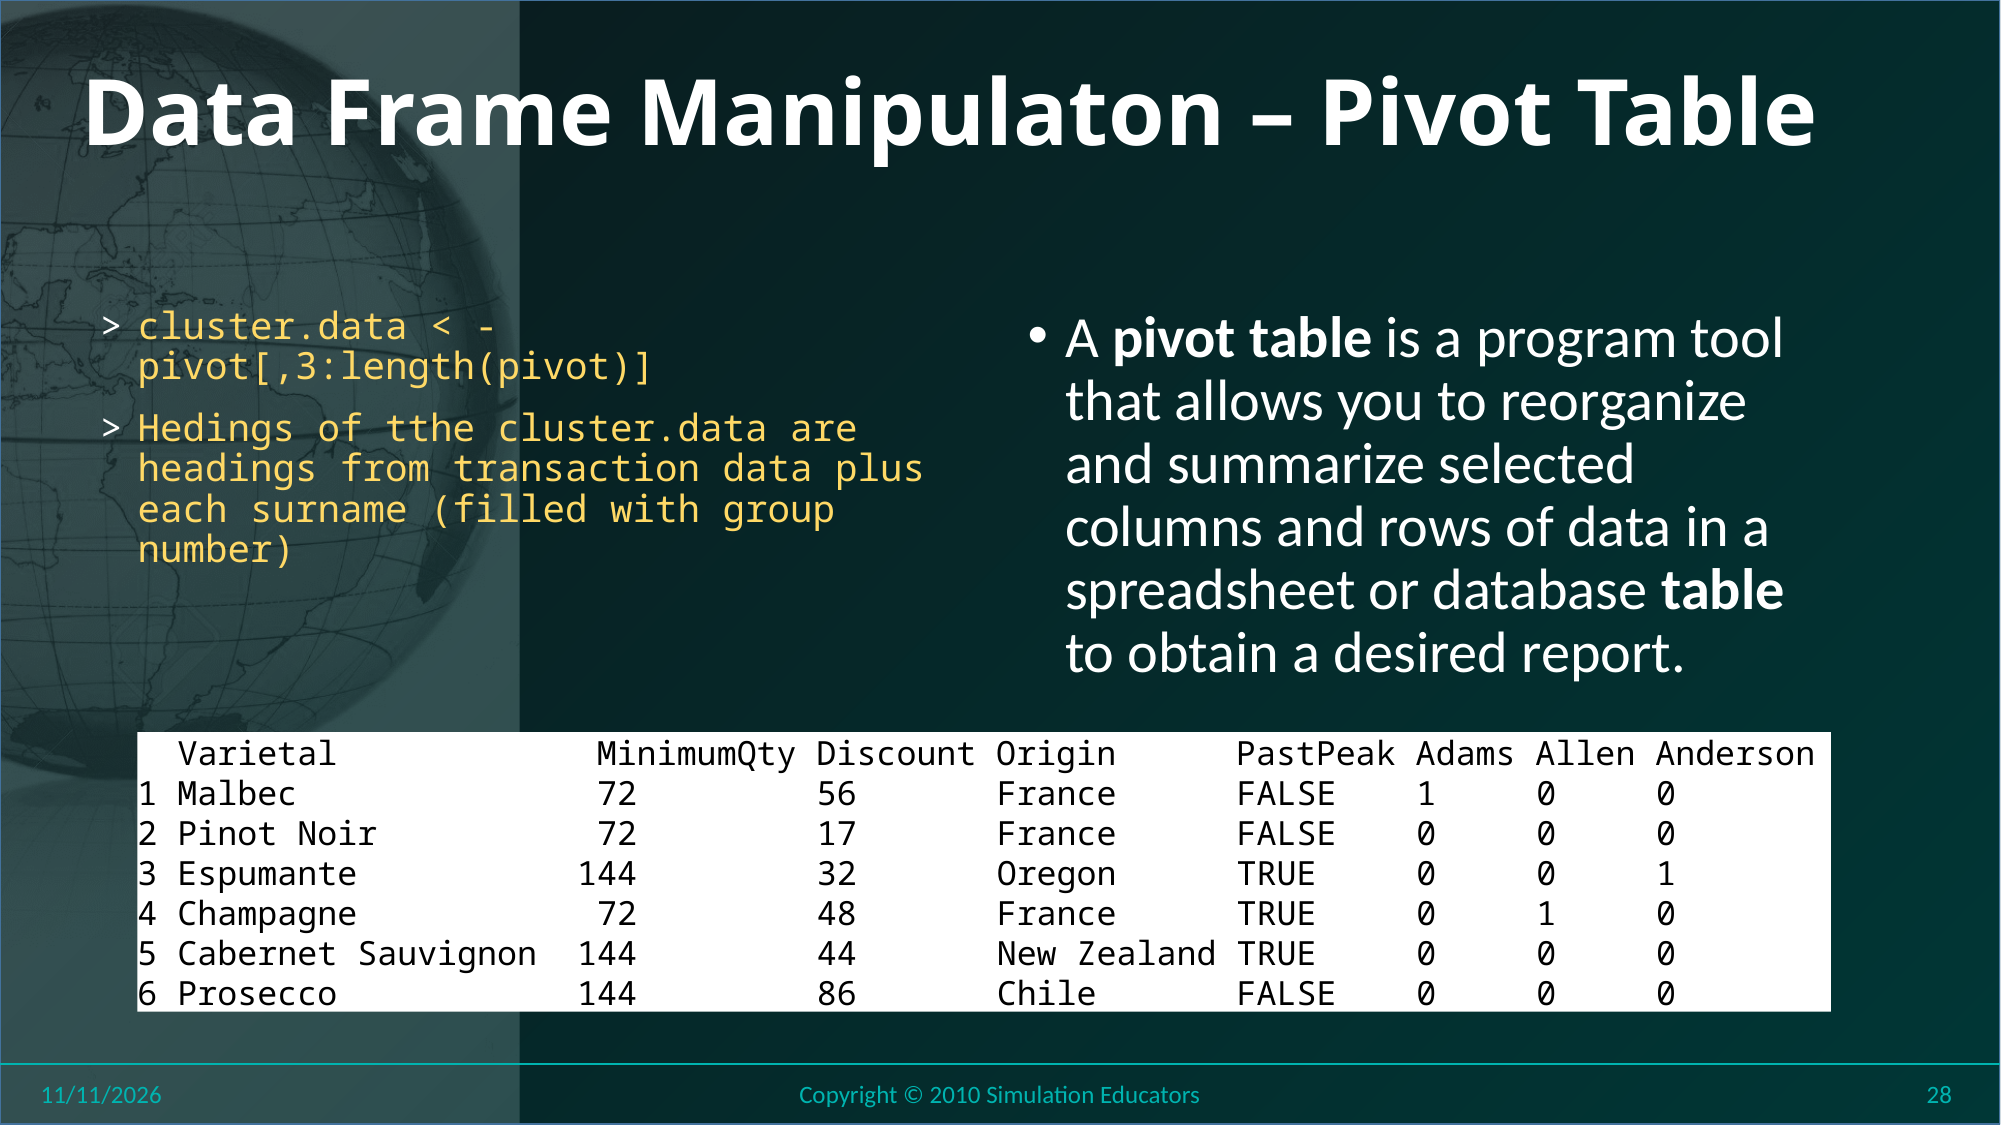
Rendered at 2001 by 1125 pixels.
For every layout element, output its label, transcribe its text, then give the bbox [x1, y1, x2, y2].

footer Copyright © 2010 Simulation Educators [662, 1064, 1338, 1124]
title Data Frame Manipulaton – Pivot Table [66, 15, 1936, 218]
list A pivot table is a program tool that allows you to reorganize and summarize selected columns and rows of data in a spreadsheet or database table to obtain a desired report. [1012, 299, 1863, 1014]
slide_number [25, 1064, 476, 1124]
text_box Varietal MinimumQty Discount Origin PastPeak Adams Allen Anderson 1 Malbec 72 56 France FALSE 1 0 0 2 Pinot Noir 72 17 France FALSE 0 0 0 3 Espumante 144 32 Oregon TRUE 0 0 1 4 Champagne 72 48 France TRUE 0 1 0 5 Cabernet Sauvignon 144 44 New Zealand TRUE 0 0 0 6 Prosecco 144 86 Chile FALSE 0 0 0 [137, 732, 1831, 1012]
list cluster.data < -pivot[,3:length(pivot)] Hedings of tthe cluster.data are headings from transaction data plus each surname (filled with group number) [85, 299, 988, 1014]
slide_number 28 [1517, 1064, 1968, 1124]
